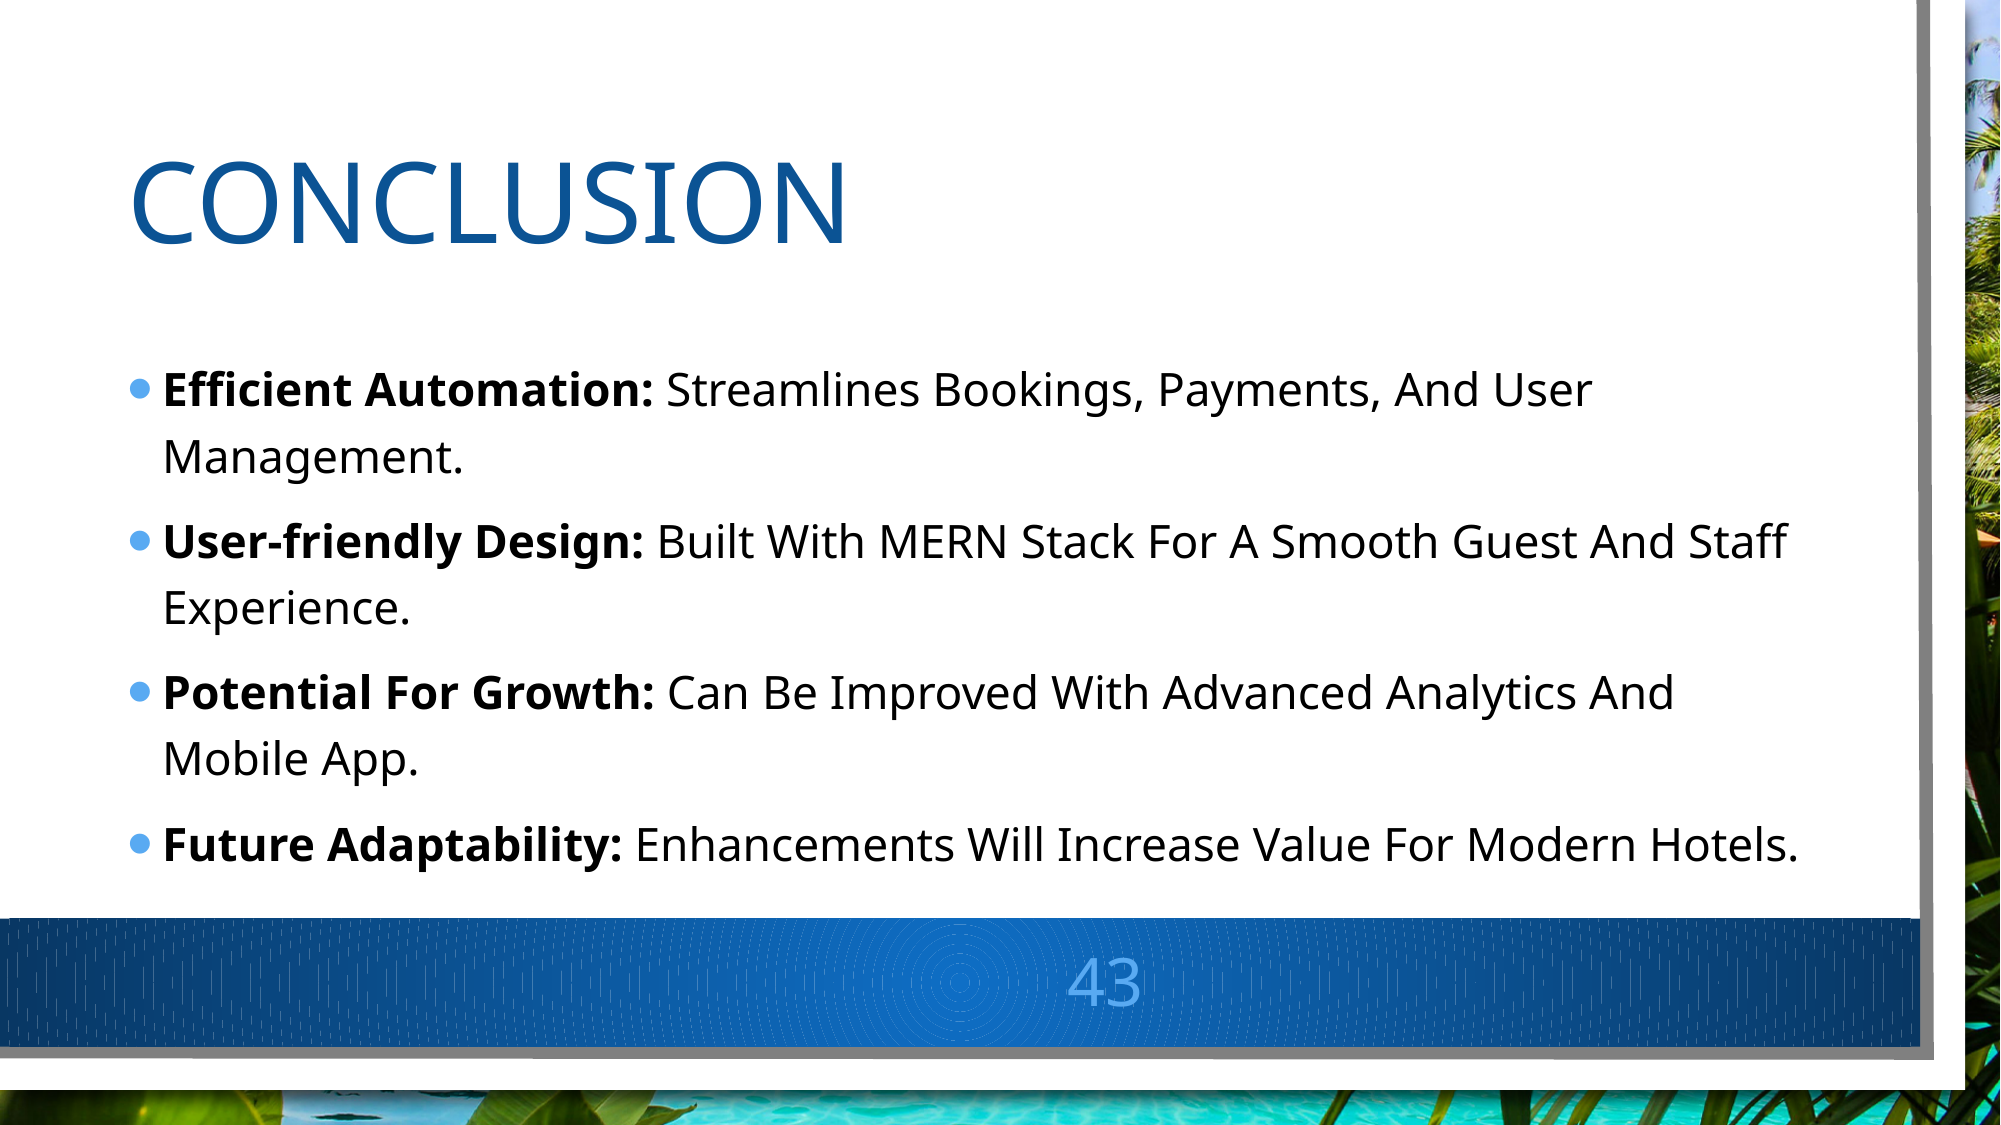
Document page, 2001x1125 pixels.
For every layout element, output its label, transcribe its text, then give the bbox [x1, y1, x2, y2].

picture [0, 0, 2000, 1125]
list Efficient Automation: Streamlines Bookings, Payments, And User Management. User-friendly Design: Built With MERN Stack For A Smooth Guest And Staff Experience. Potential For Growth: Can Be Improved With Advanced Analytics And Mobile App. Future Adaptability: Enhancements Will Increase Value For Modern Hotels. [112, 338, 1818, 882]
title Conclusion [112, 112, 1818, 302]
slide_number 43 [1031, 944, 1181, 1027]
